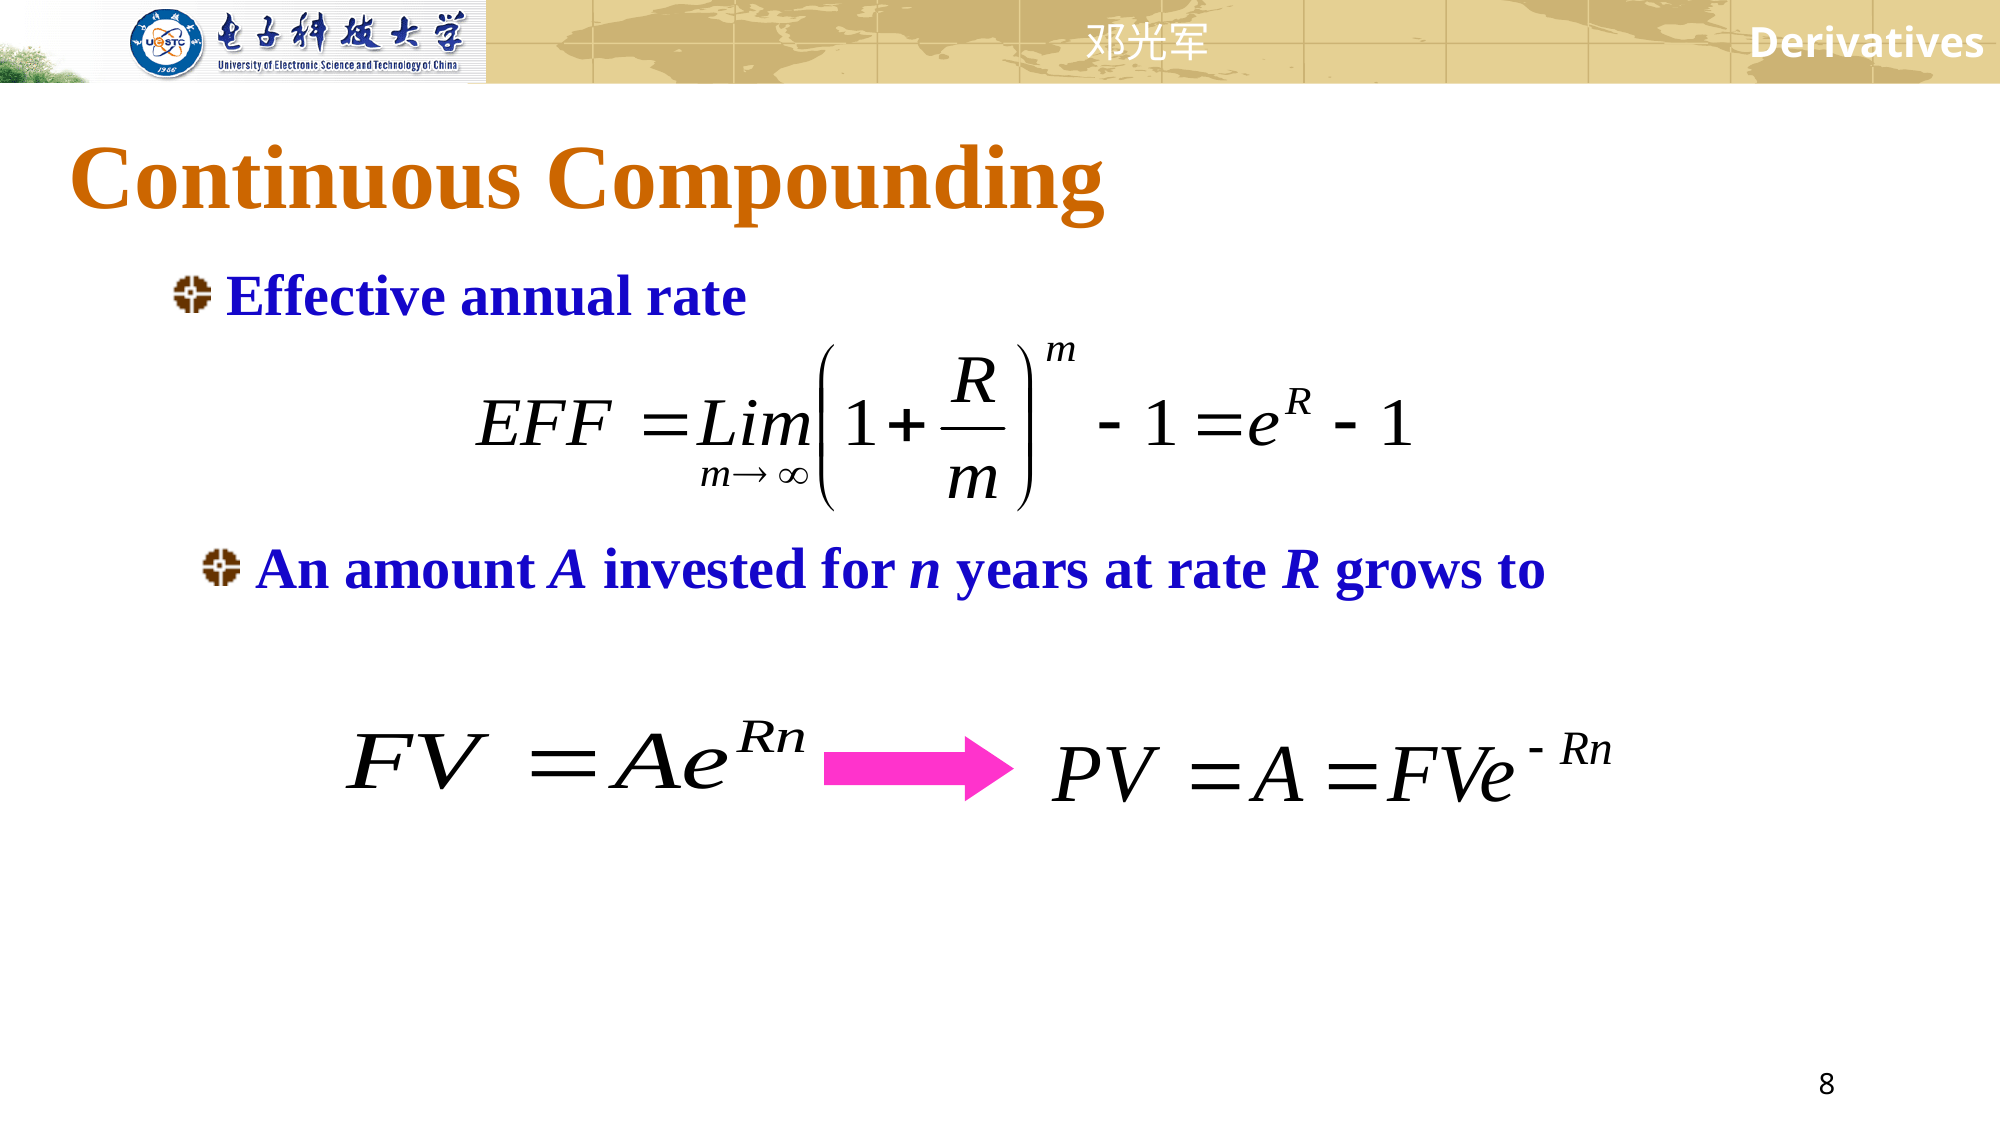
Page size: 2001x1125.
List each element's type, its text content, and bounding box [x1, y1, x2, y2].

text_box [176, 522, 1570, 810]
title Continuous Compounding [53, 78, 1754, 266]
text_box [462, 315, 1425, 522]
list Effective annual rate [154, 249, 1844, 500]
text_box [1037, 712, 1627, 823]
picture [0, 0, 486, 83]
picture [169, 271, 211, 313]
